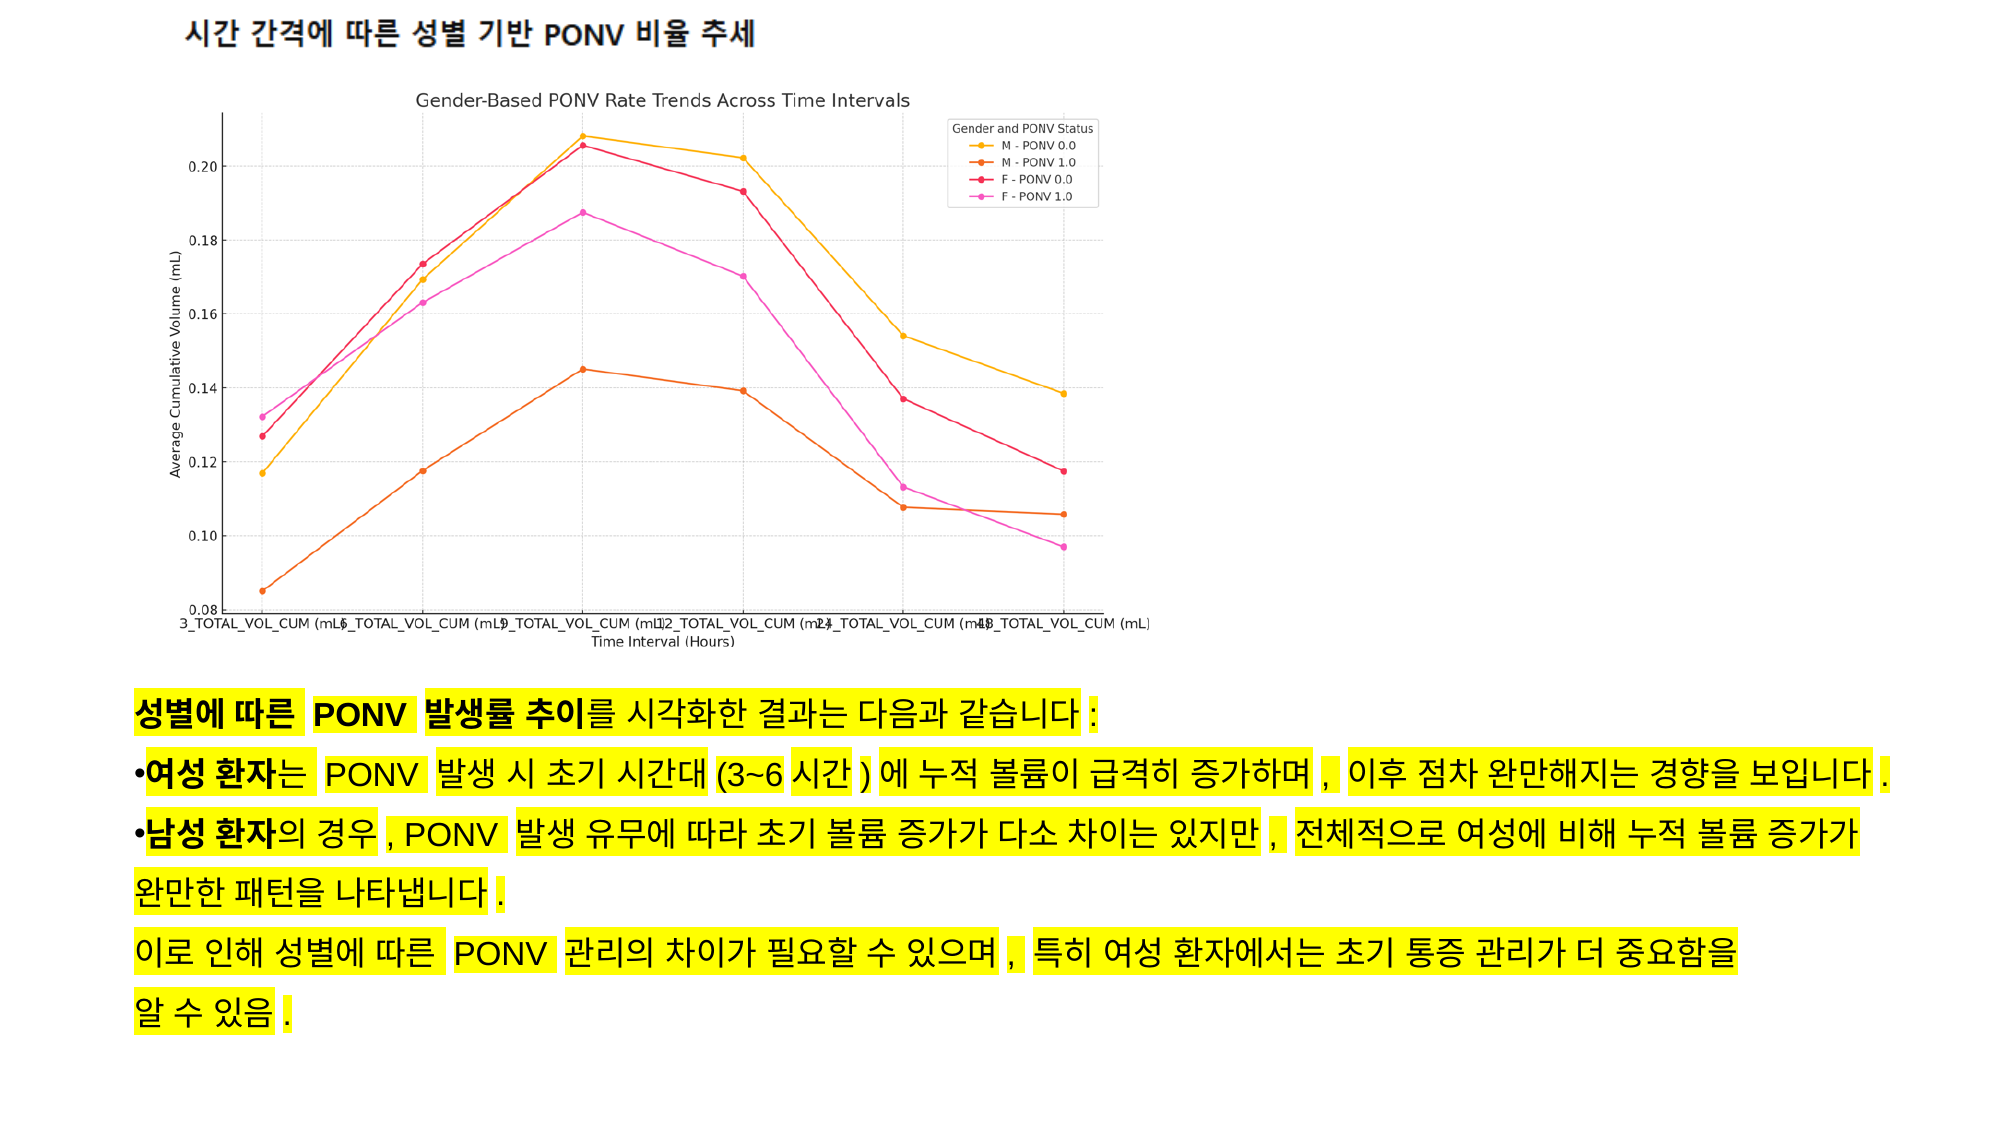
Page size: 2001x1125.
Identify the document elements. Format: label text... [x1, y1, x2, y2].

picture [167, 88, 1149, 648]
text_box 성별에 따른 PONV 발생률 추이를 시각화한 결과는 다음과 같습니다: 여성 환자는 PONV 발생 시 초기 시간대(3~6시간)에 누적 볼륨이 급격히 증가하며, 이후 점차 완만해지는 경향을 보입니다. 남성 환자의 경우, PONV 발생 유무에 따라 초기 볼륨 증가가 다소 차이는 있지만, 전체적으로 여성에 비해 누적 볼륨 증가가 완만한 패턴을 나타냅니다. 이로 인해 성별에 따른 PONV 관리의 차이가 필요할 수 있으며, 특히 여성 환자에서는 초기 통증 관리가 더 중요함을 알 수 있음. [119, 665, 1921, 1040]
picture [167, 2, 764, 49]
